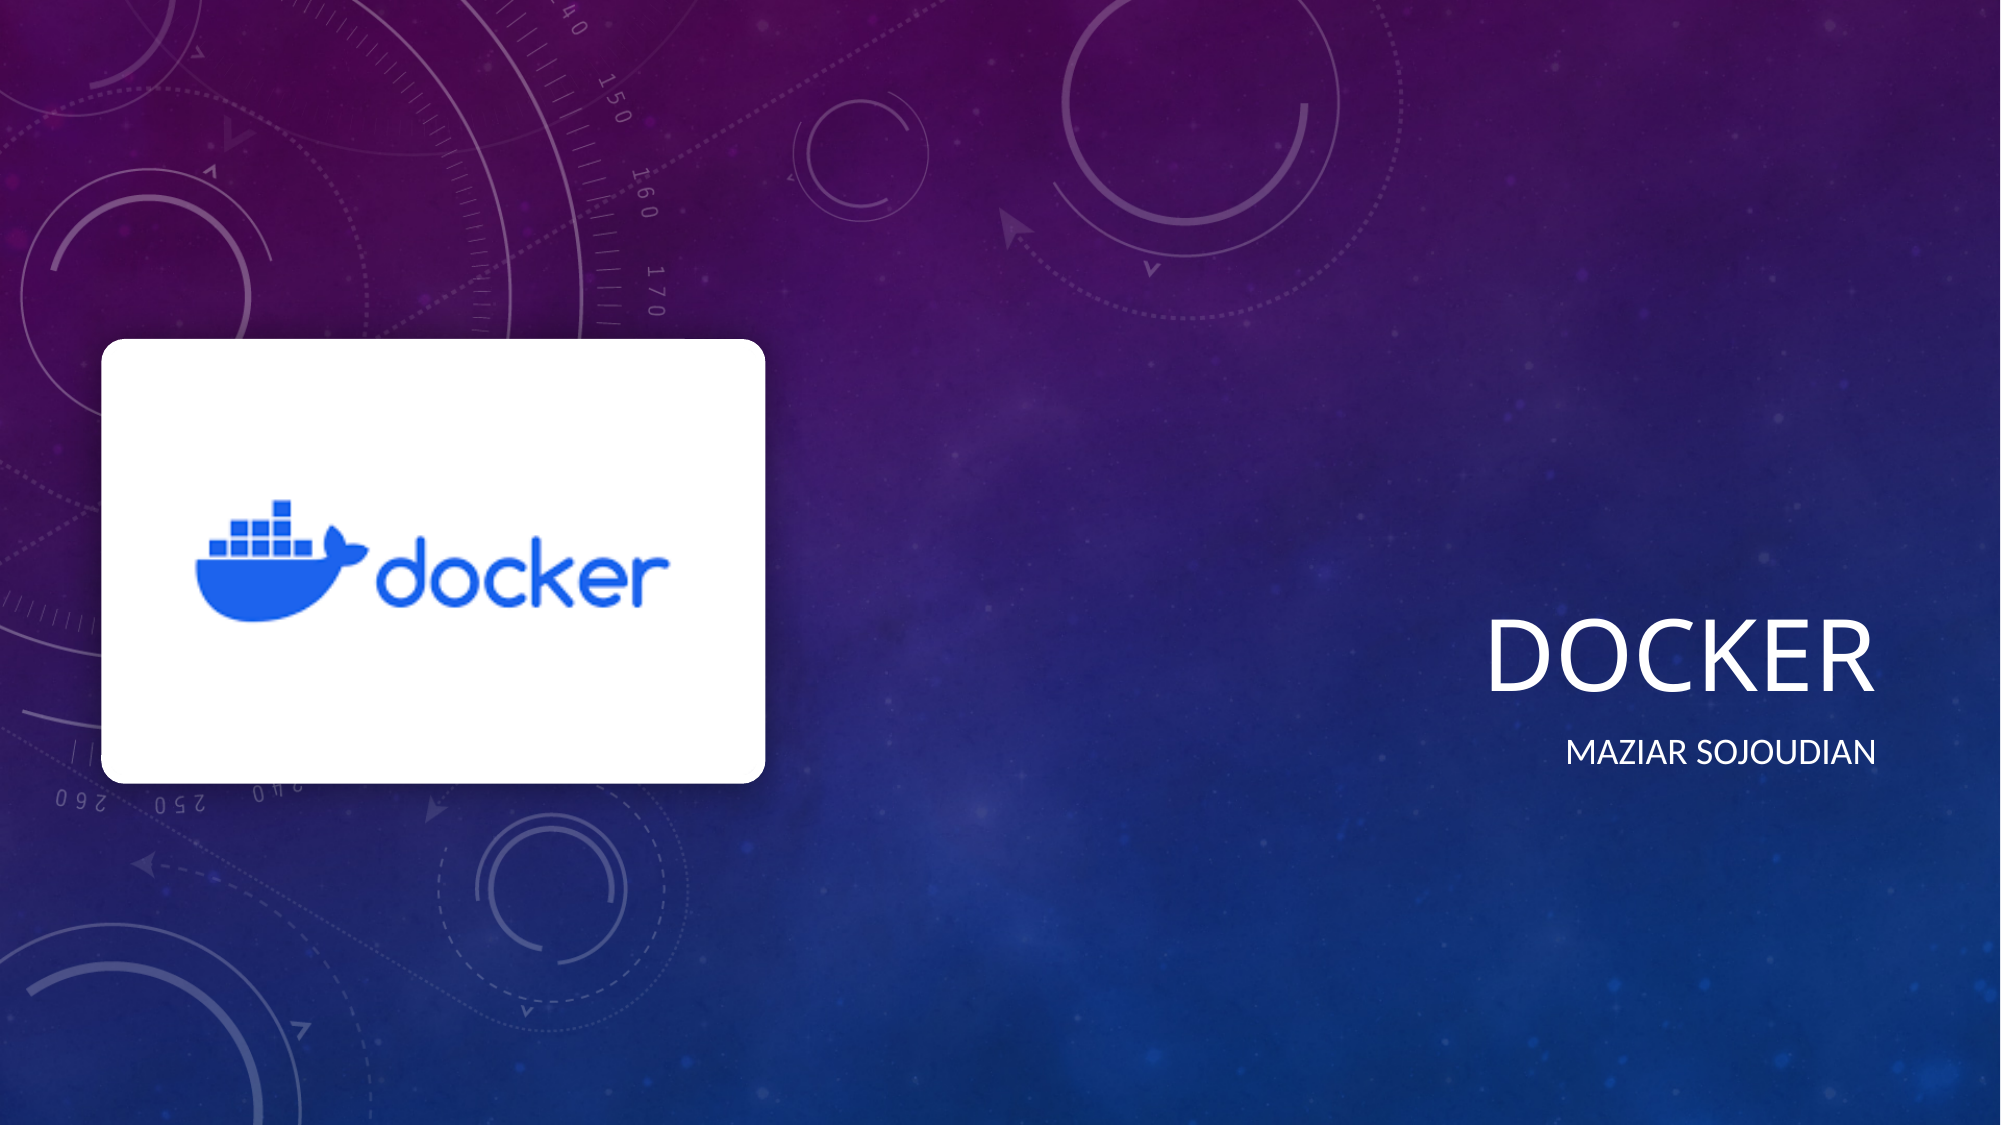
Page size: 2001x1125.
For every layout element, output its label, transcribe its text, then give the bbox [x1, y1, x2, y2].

picture [0, 0, 2001, 1125]
title Docker [862, 106, 1892, 719]
subtitle Maziar Sojoudian [862, 719, 1892, 1020]
